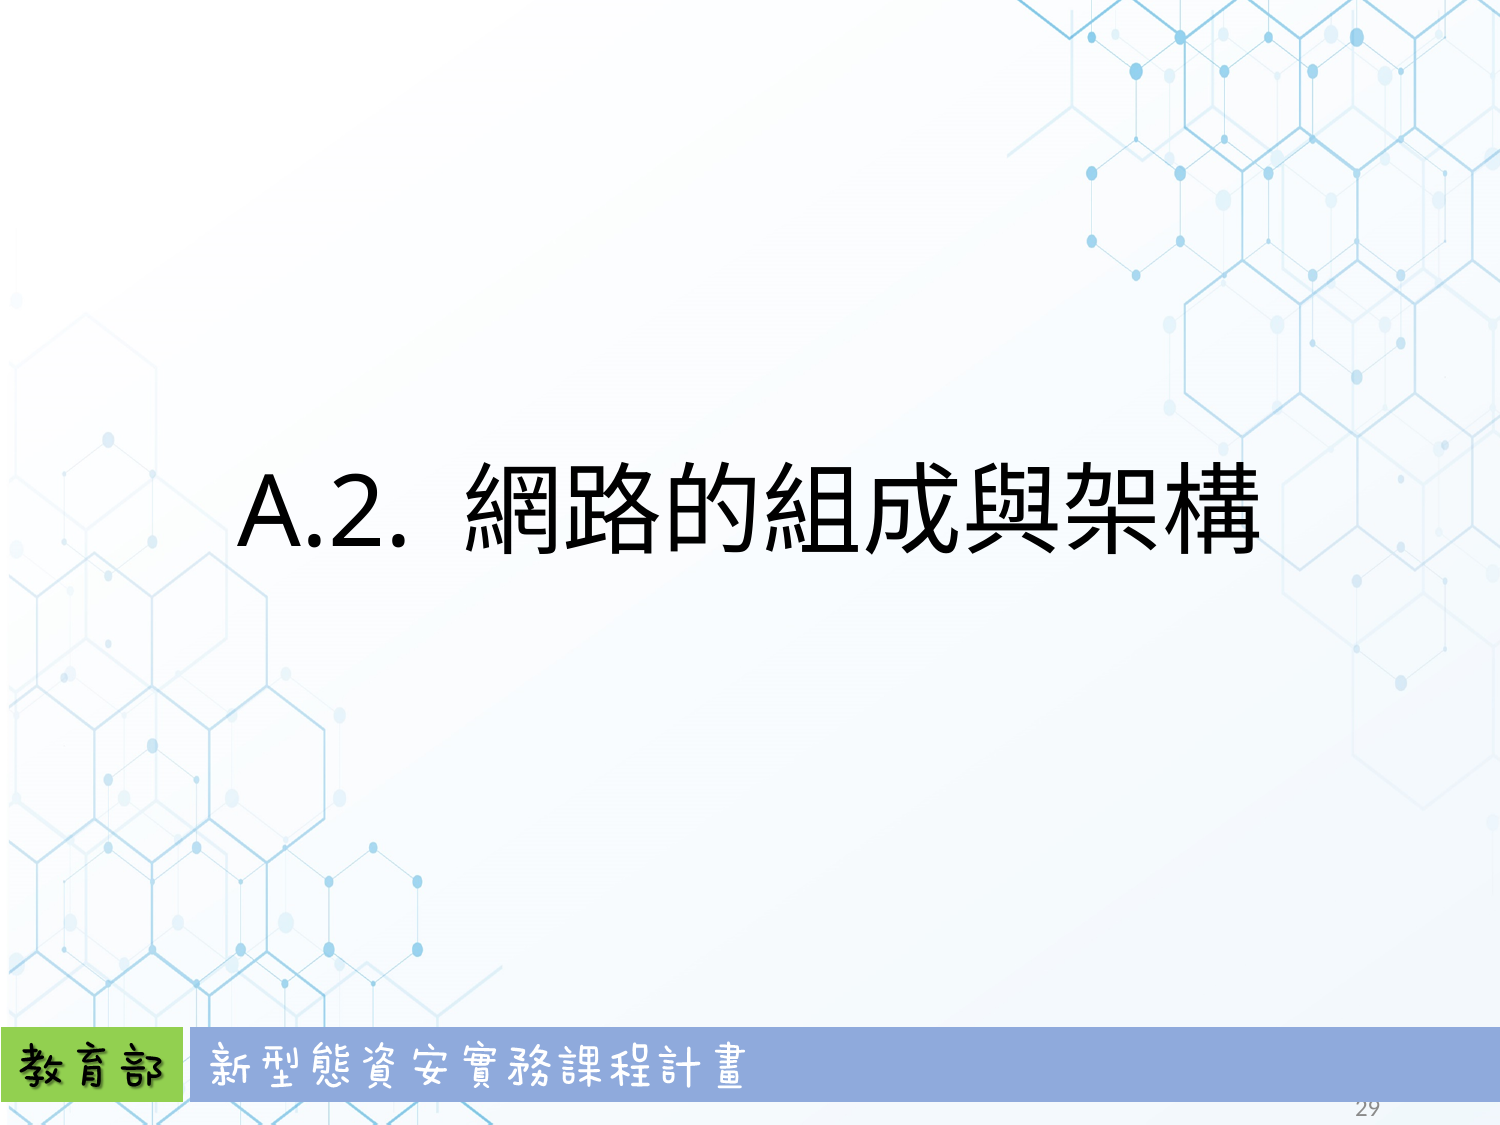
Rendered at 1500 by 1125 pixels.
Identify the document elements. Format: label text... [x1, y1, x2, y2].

picture [0, 0, 1500, 1125]
title A.2. 網路的組成與架構 [112, 184, 1388, 576]
